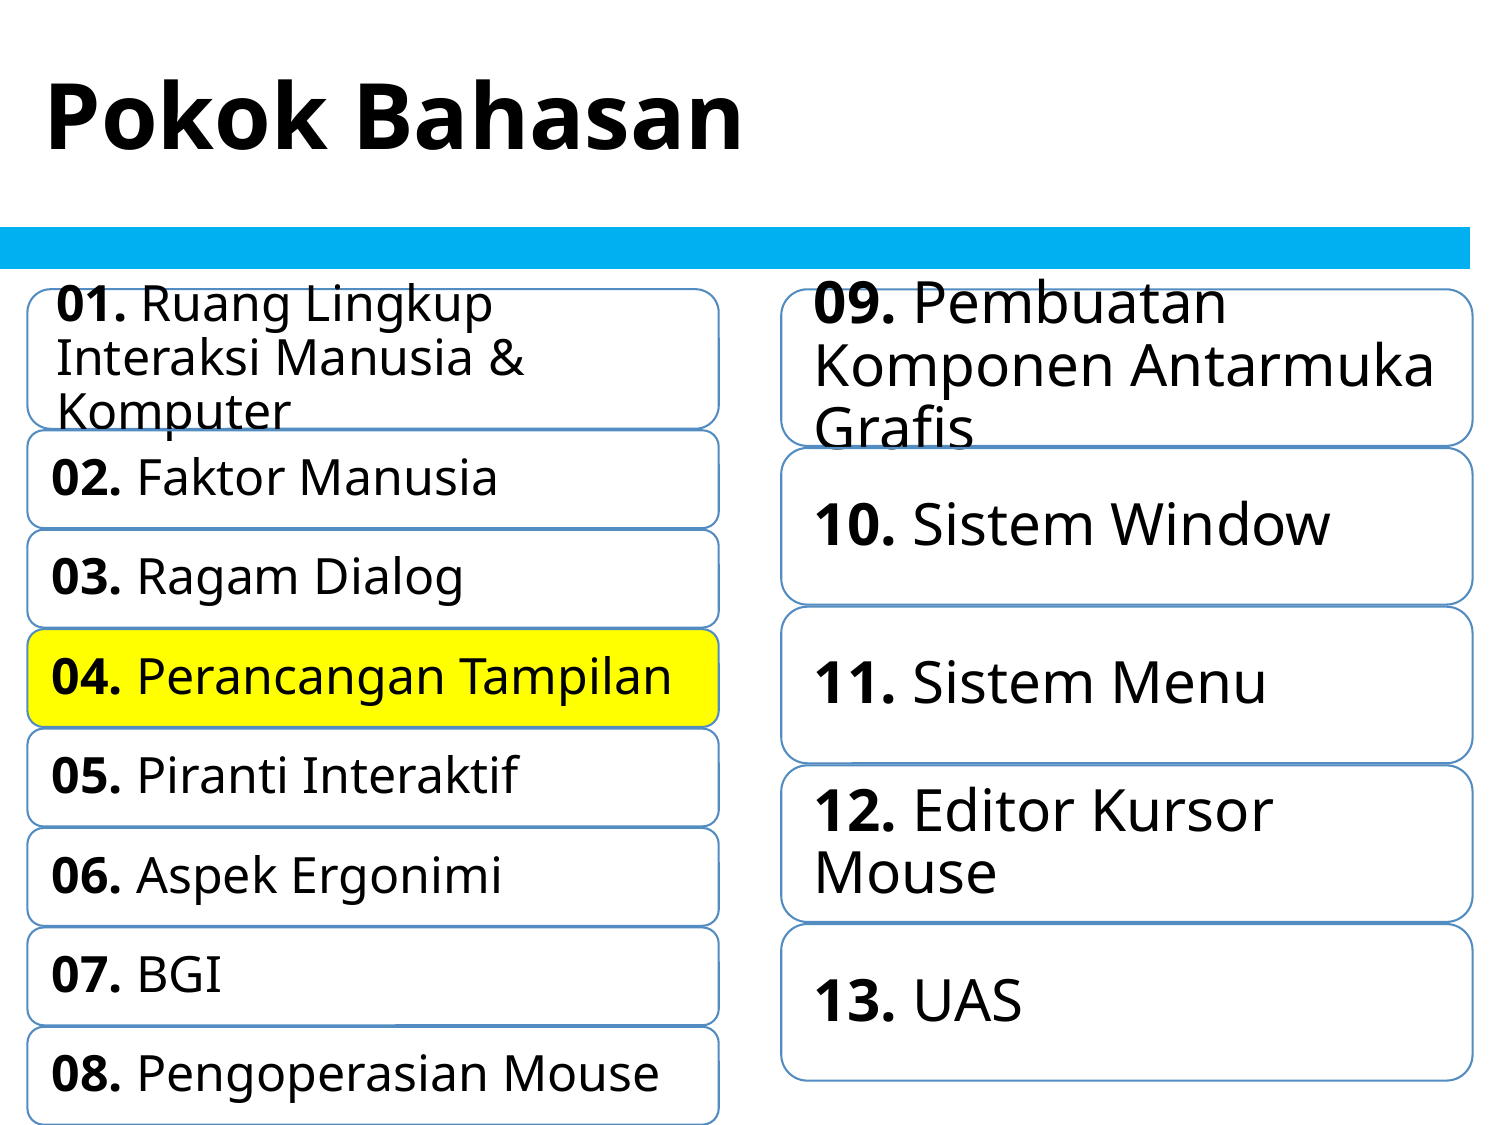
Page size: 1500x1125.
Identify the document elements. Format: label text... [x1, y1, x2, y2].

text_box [27, 288, 719, 1125]
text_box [781, 288, 1473, 1081]
title Pokok Bahasan [28, 19, 1469, 222]
